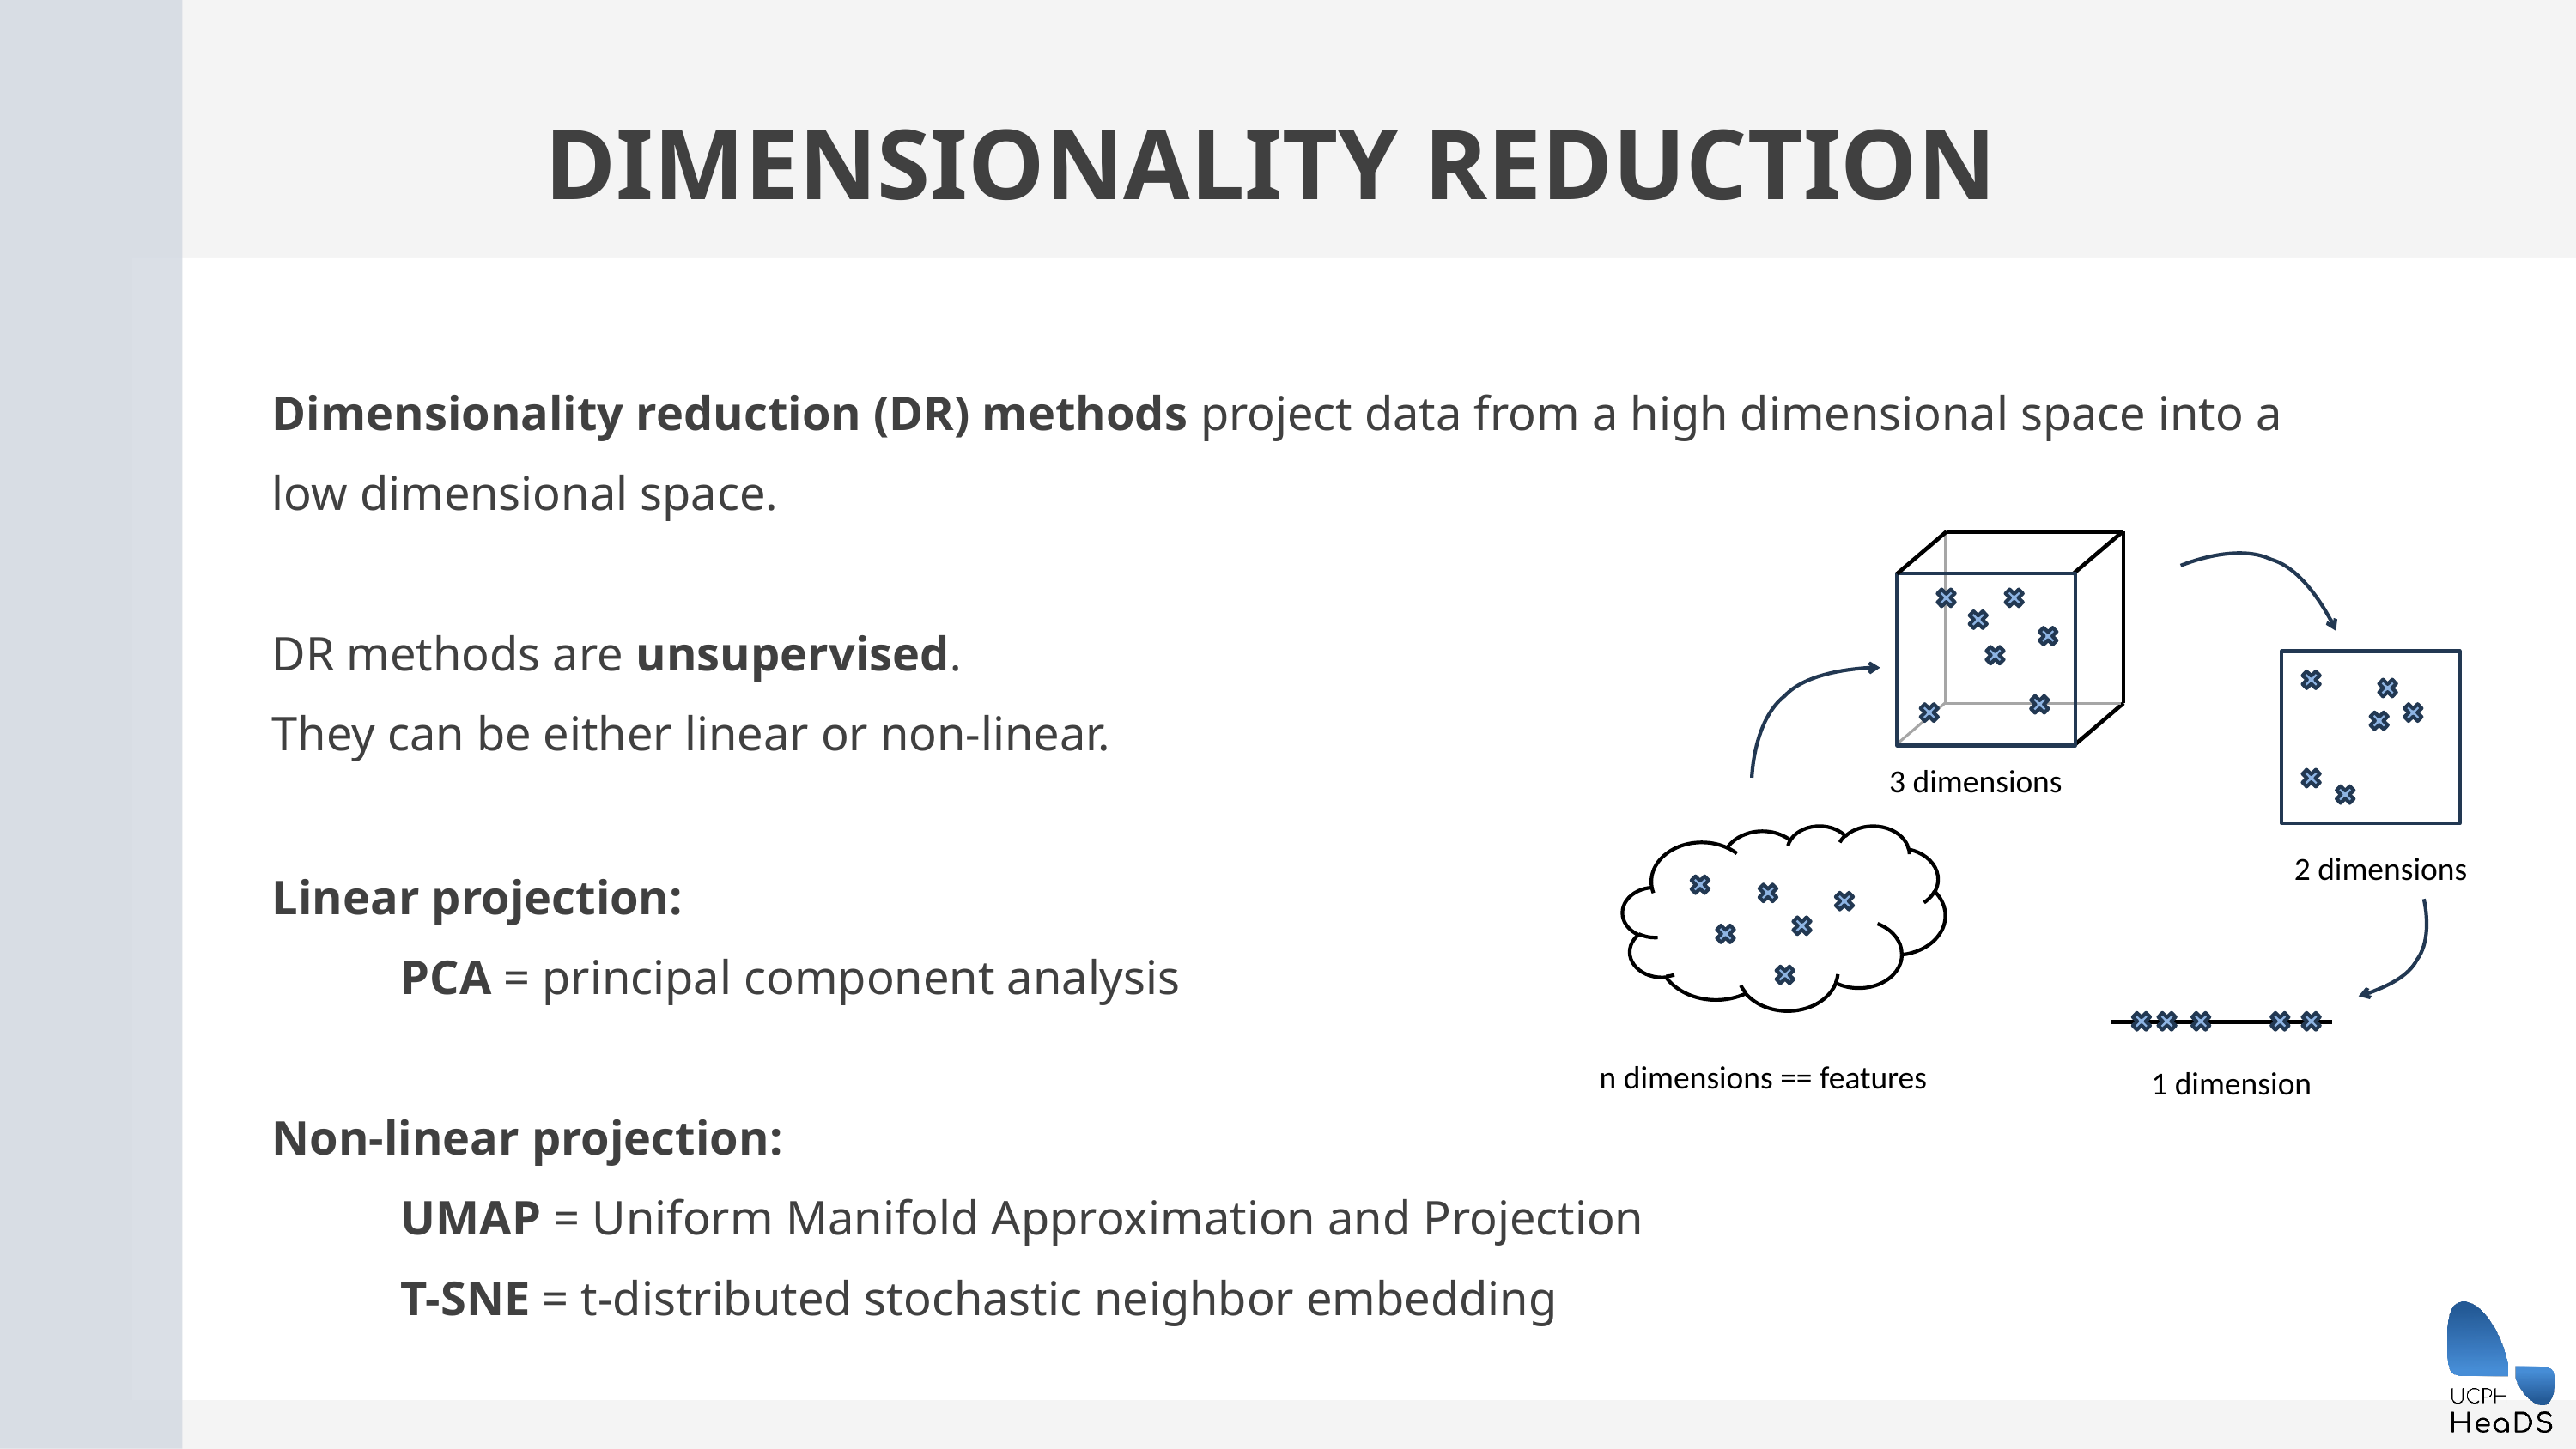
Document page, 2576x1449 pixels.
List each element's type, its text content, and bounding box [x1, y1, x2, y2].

text_box Linear projection: PCA = principal component analysis Non-linear projection: UMAP = Uniform Manifold Approximation and Projection T-SNE = t-distributed stochastic neighbor embedding [271, 844, 1836, 1325]
text_box DIMENSIONALITY REDUCTION [544, 79, 2088, 220]
text_box [0, 0, 183, 1449]
text_box Dimensionality reduction (DR) methods project data from a high dimensional space into a low dimensional space. DR methods are unsupervised. They can be either linear or non-linear. [271, 359, 2297, 761]
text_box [1586, 530, 2501, 1109]
text_box [183, 256, 2576, 1402]
picture [2446, 1301, 2555, 1433]
